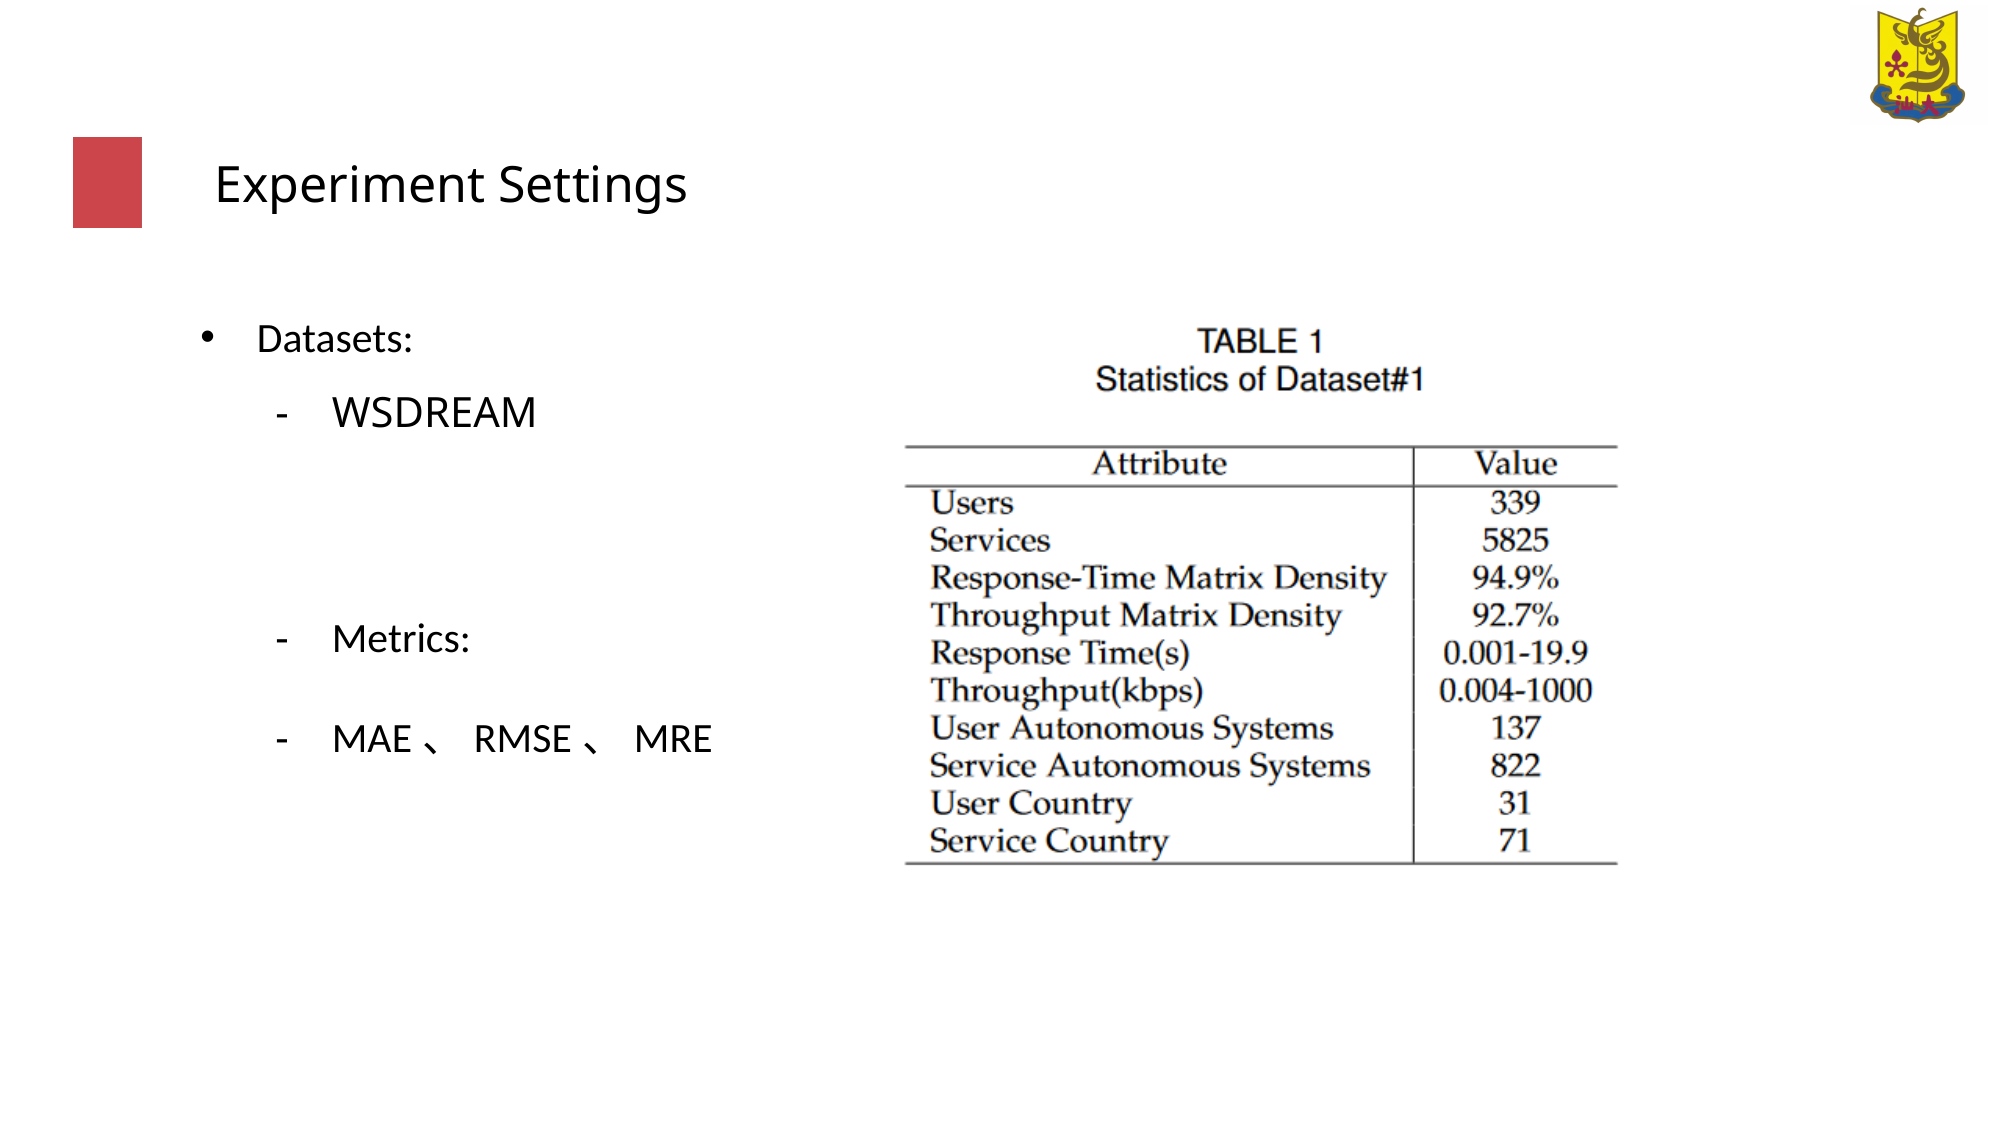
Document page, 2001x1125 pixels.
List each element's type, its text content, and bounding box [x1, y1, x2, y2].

picture [858, 278, 1662, 909]
text_box Datasets: WSDREAM Metrics: MAE、RMSE、MRE [185, 278, 1815, 1102]
picture [1849, 4, 1988, 125]
picture [73, 137, 143, 228]
text_box Experiment Settings [199, 144, 717, 220]
